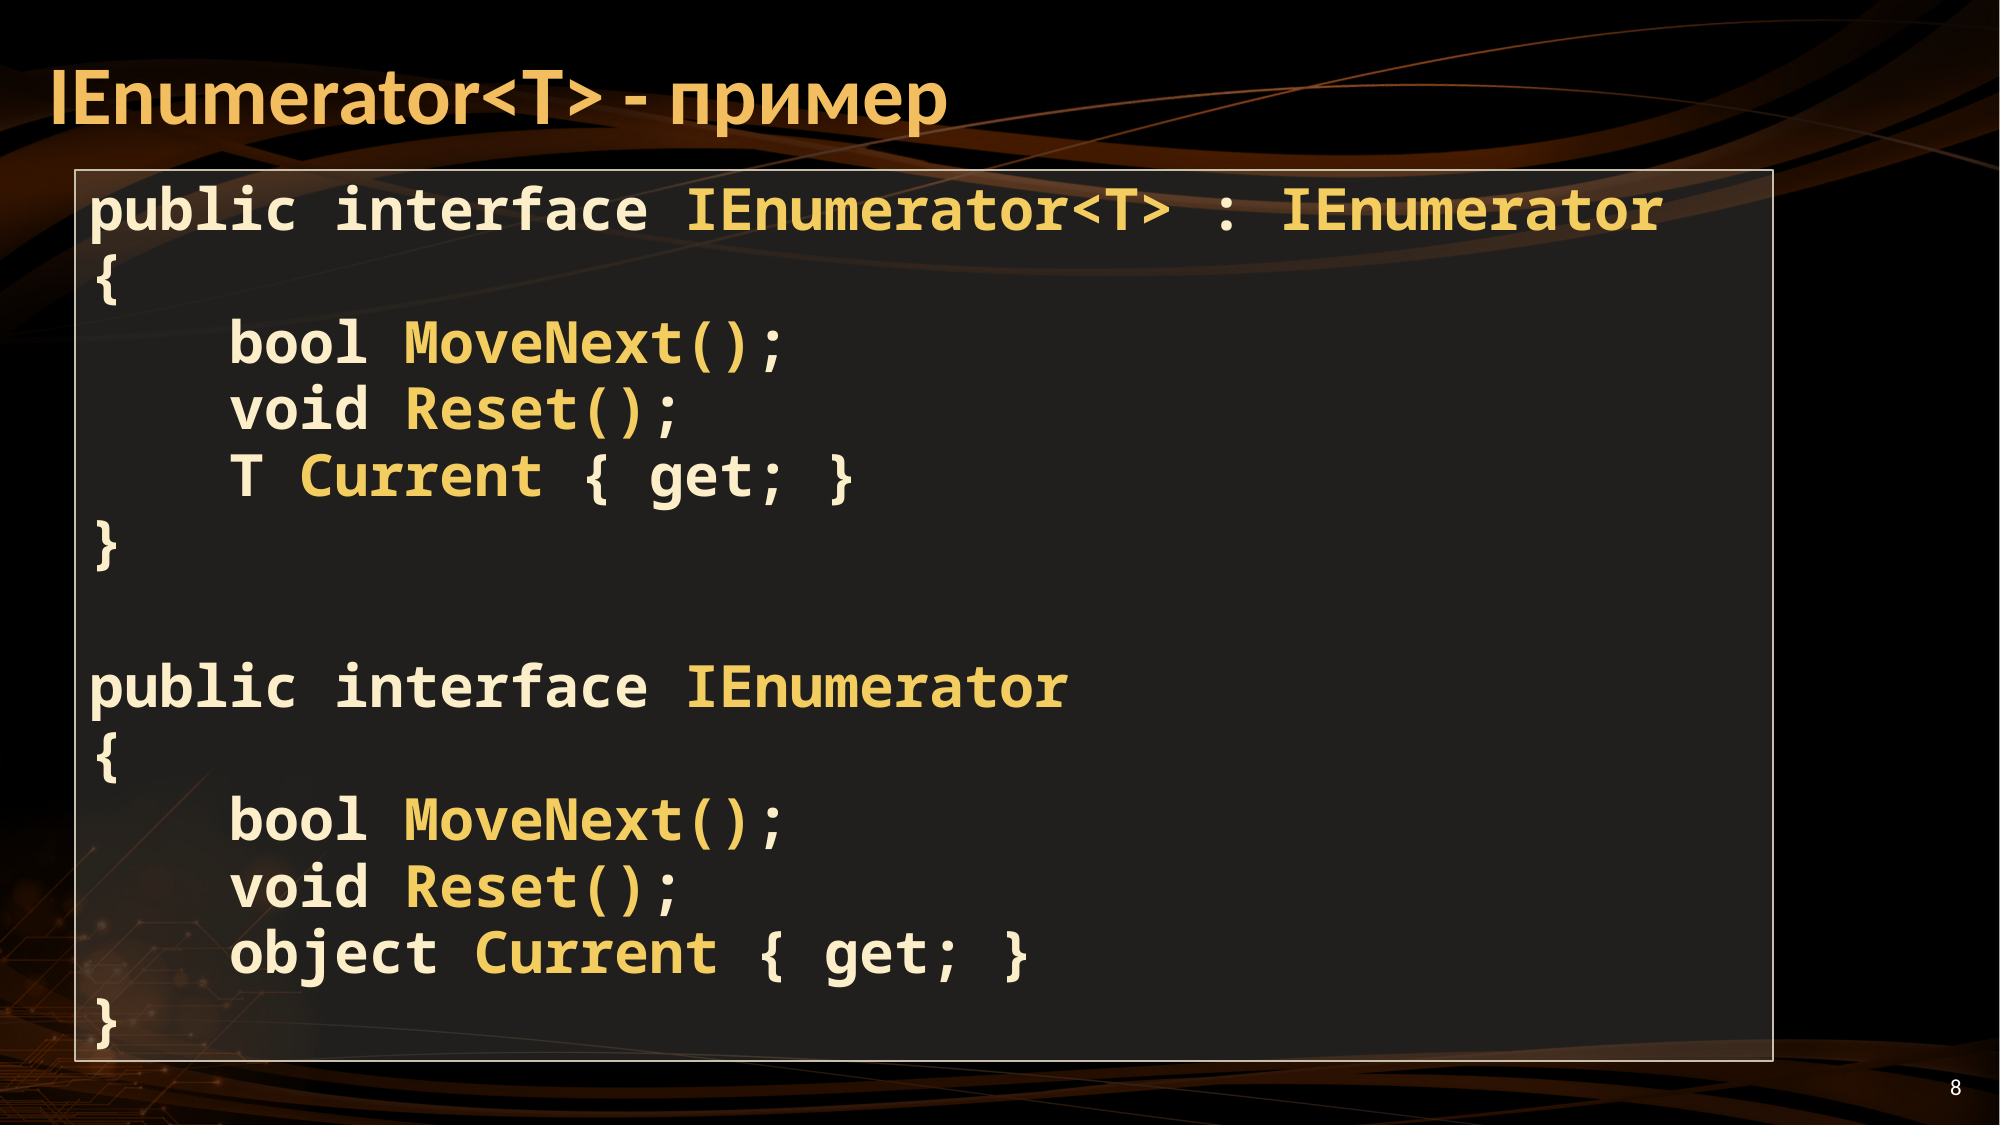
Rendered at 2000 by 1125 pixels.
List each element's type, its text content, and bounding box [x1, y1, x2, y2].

title IEnumerator<T> - пример [30, 6, 1602, 189]
picture [0, 0, 2000, 1125]
slide_number 8 [1897, 1070, 1968, 1103]
text_box public interface IEnumerator<T> : IEnumerator { bool MoveNext(); void Reset(); T Current { get; } } public interface IEnumerator { bool MoveNext(); void Reset(); object Current { get; } } [74, 169, 1774, 1061]
